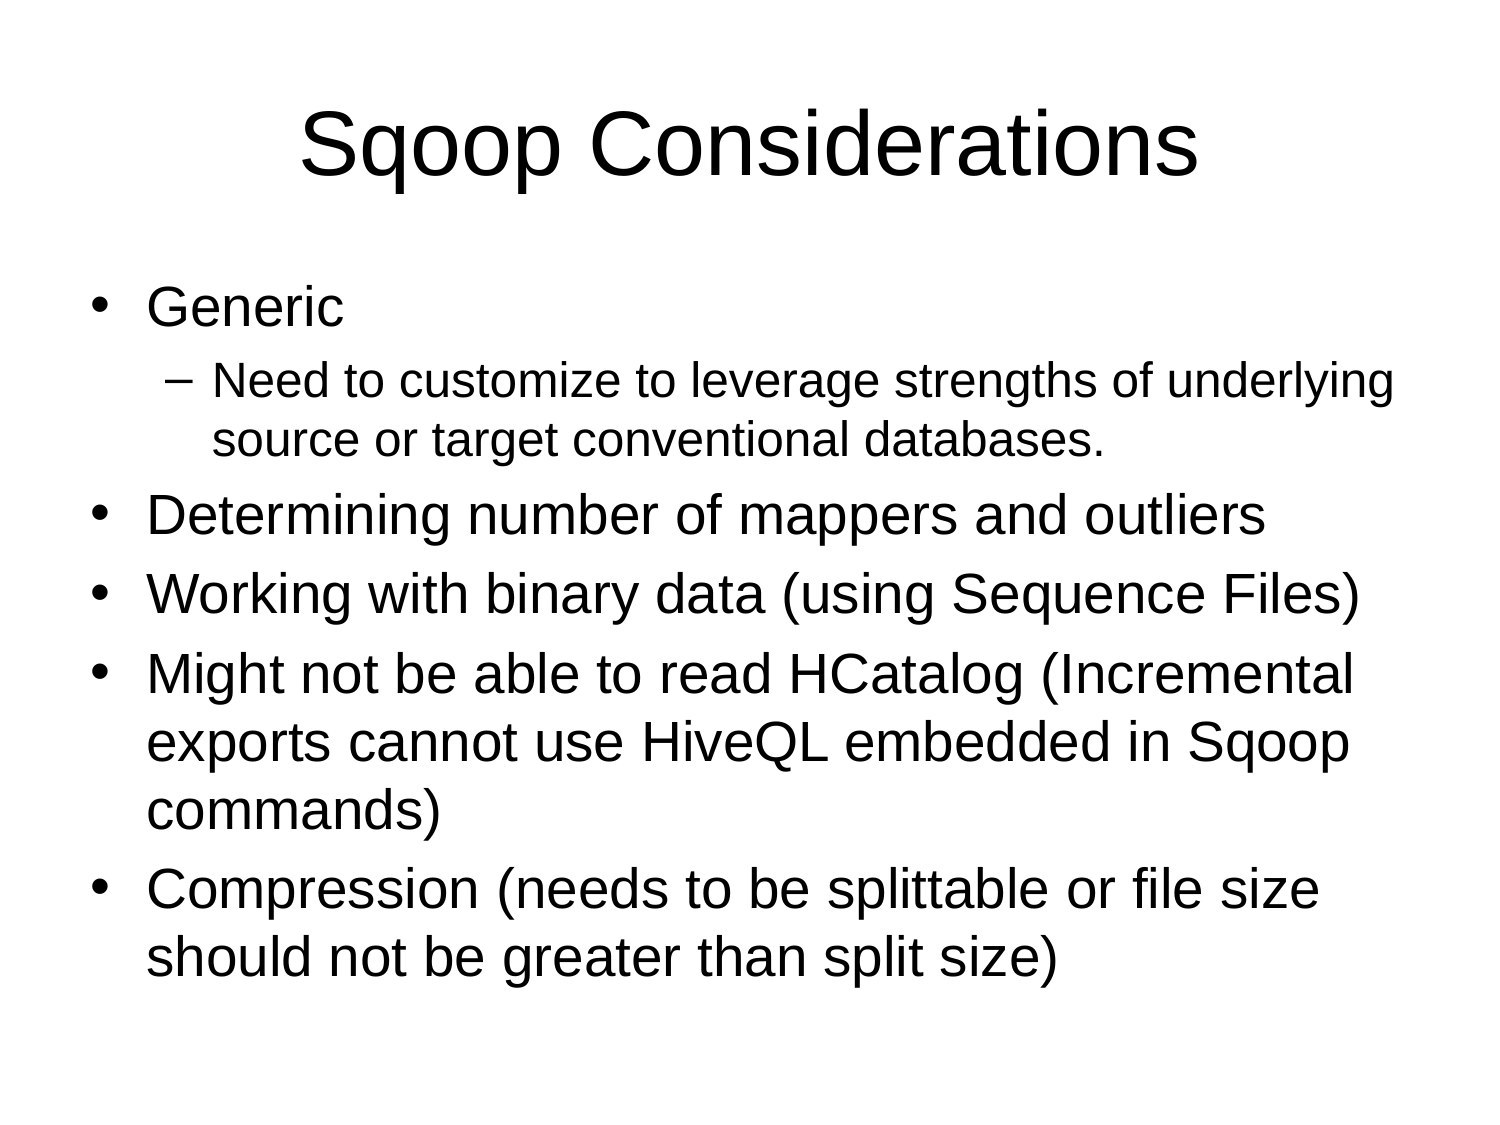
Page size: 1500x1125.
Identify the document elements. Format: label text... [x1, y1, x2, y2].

list Generic Need to customize to leverage strengths of underlying source or target conventional databases. Determining number of mappers and outliers Working with binary data (using Sequence Files) Might not be able to read HCatalog (Incremental exports cannot use HiveQL embedded in Sqoop commands) Compression (needs to be splittable or file size should not be greater than split size) [75, 262, 1425, 1005]
title Sqoop Considerations [75, 45, 1425, 233]
